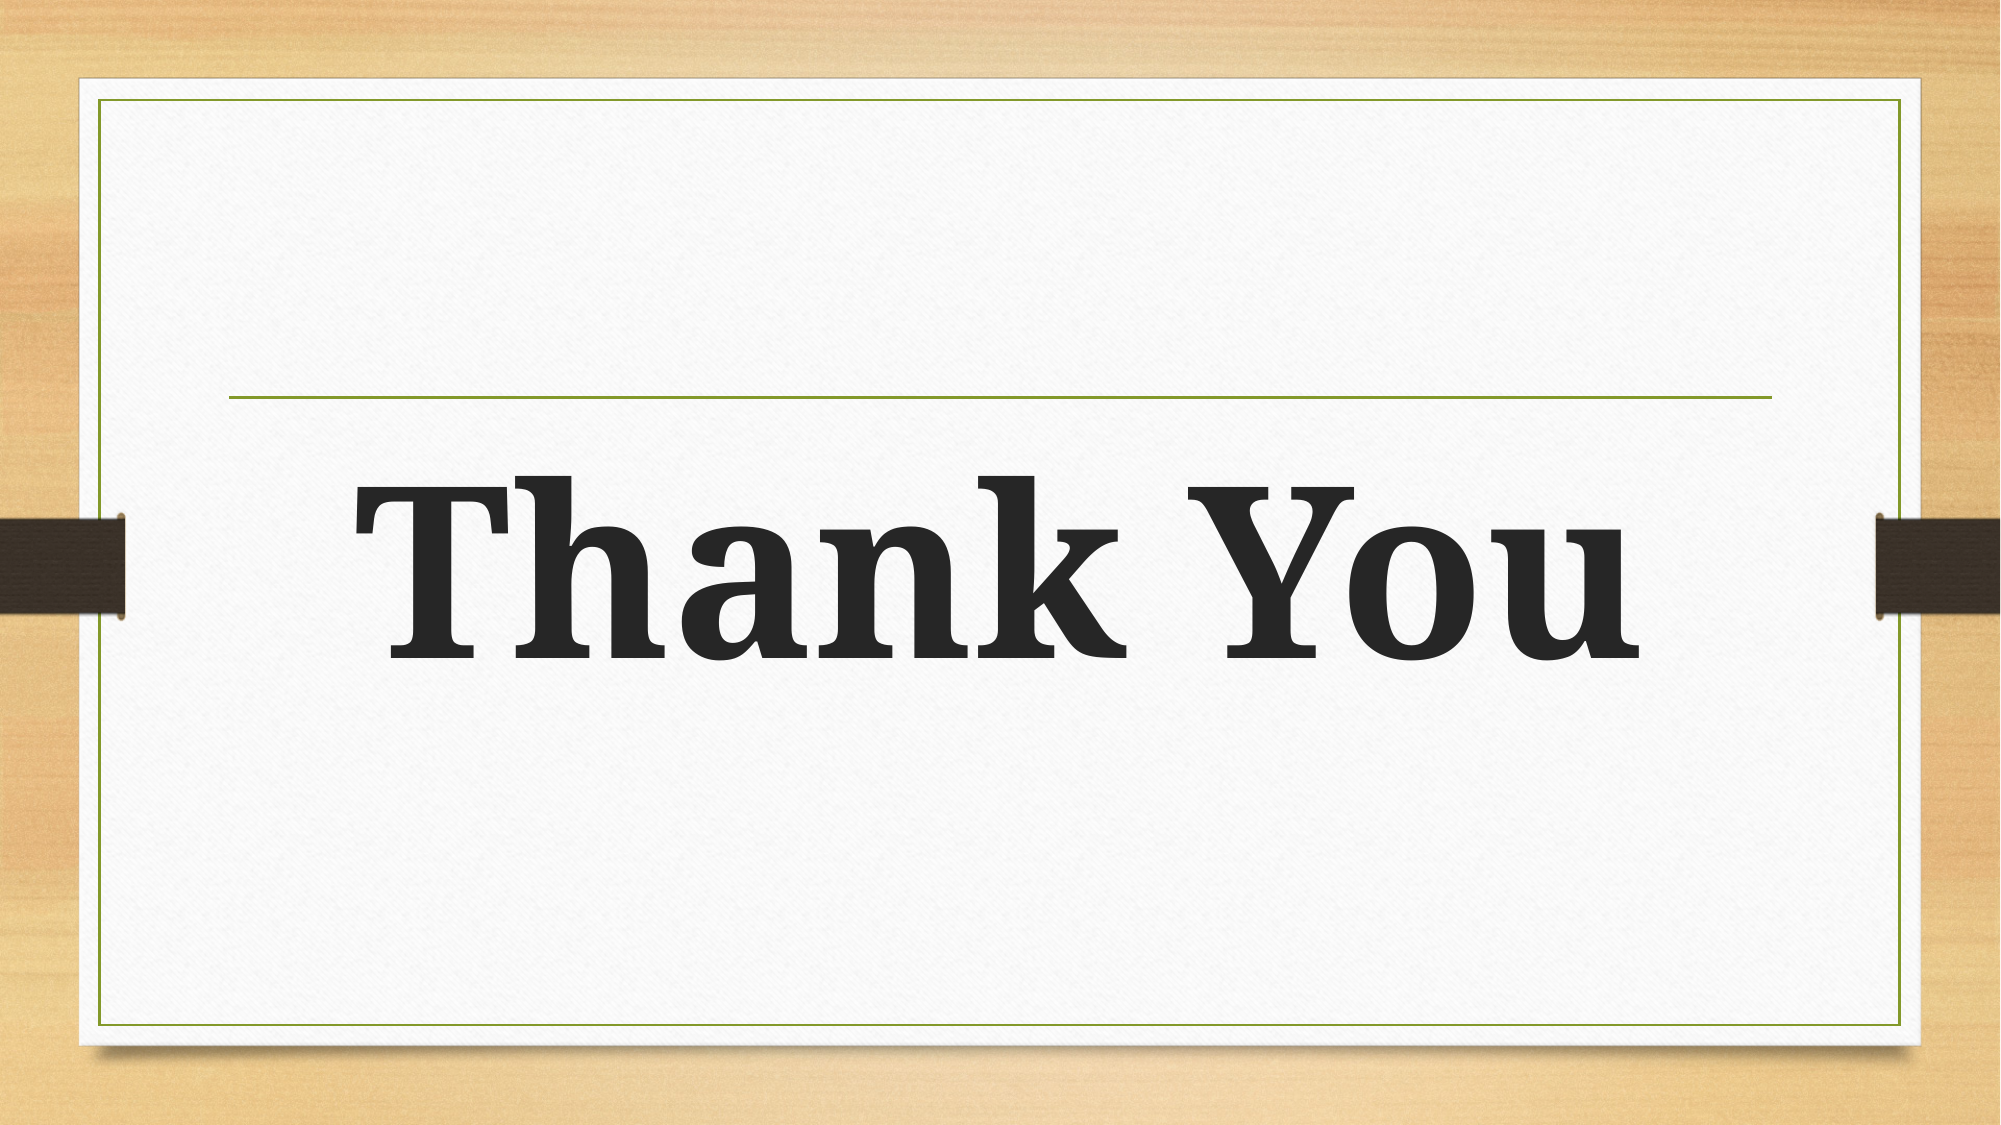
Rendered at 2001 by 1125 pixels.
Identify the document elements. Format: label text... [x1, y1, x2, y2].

picture [0, 0, 2001, 1125]
title Thank You [137, 453, 1863, 672]
